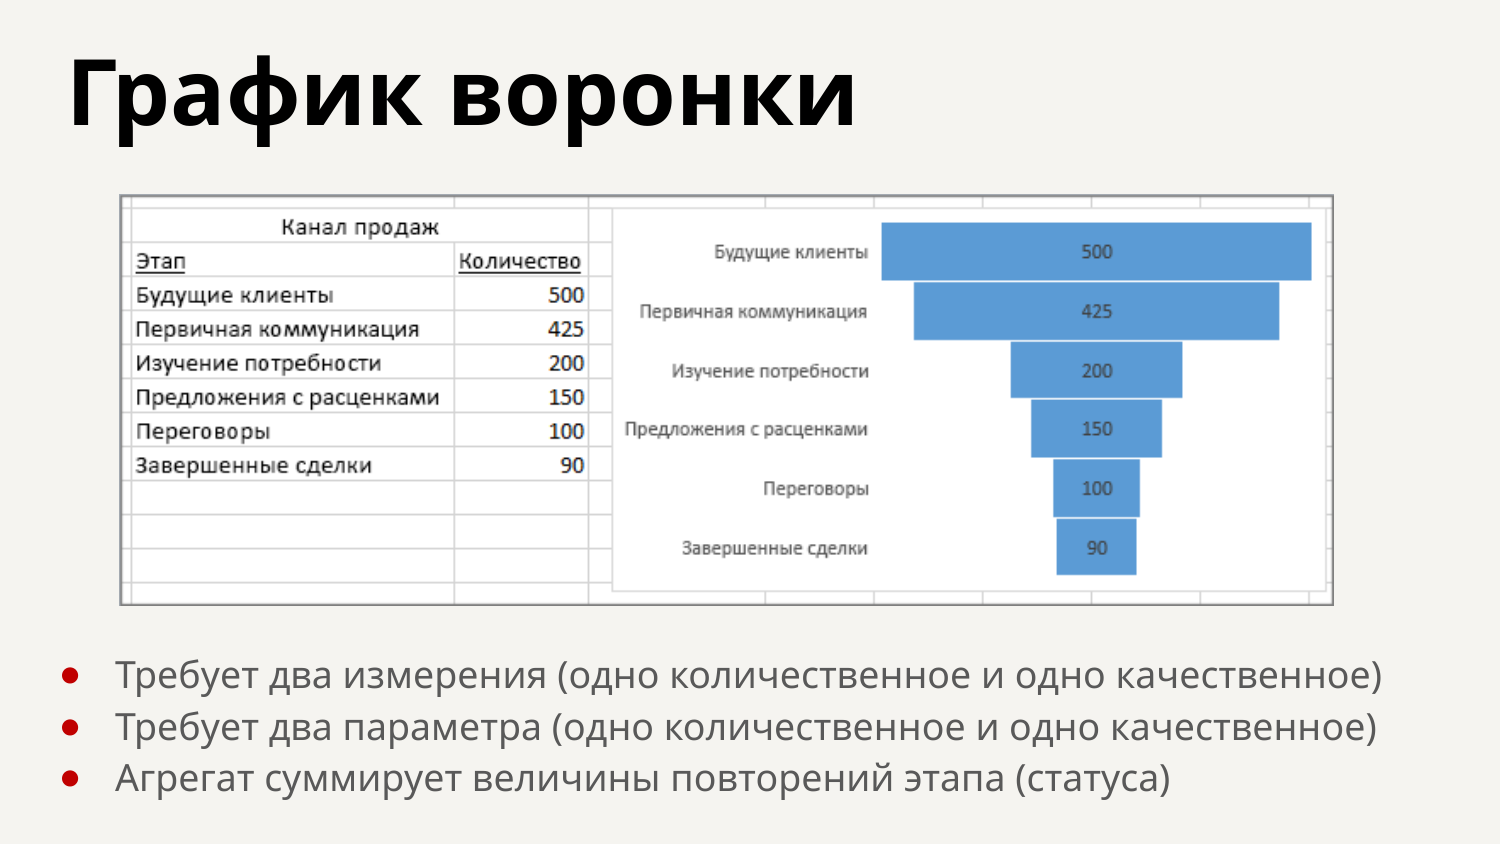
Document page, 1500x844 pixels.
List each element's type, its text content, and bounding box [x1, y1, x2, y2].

picture [119, 193, 1335, 606]
list Требует два измерения (одно количественное и одно качественное) Требует два параметра (одно количественное и одно качественное) Агрегат суммирует величины повторений этапа (статуса) [25, 629, 1475, 813]
title График воронки [51, 31, 1449, 159]
